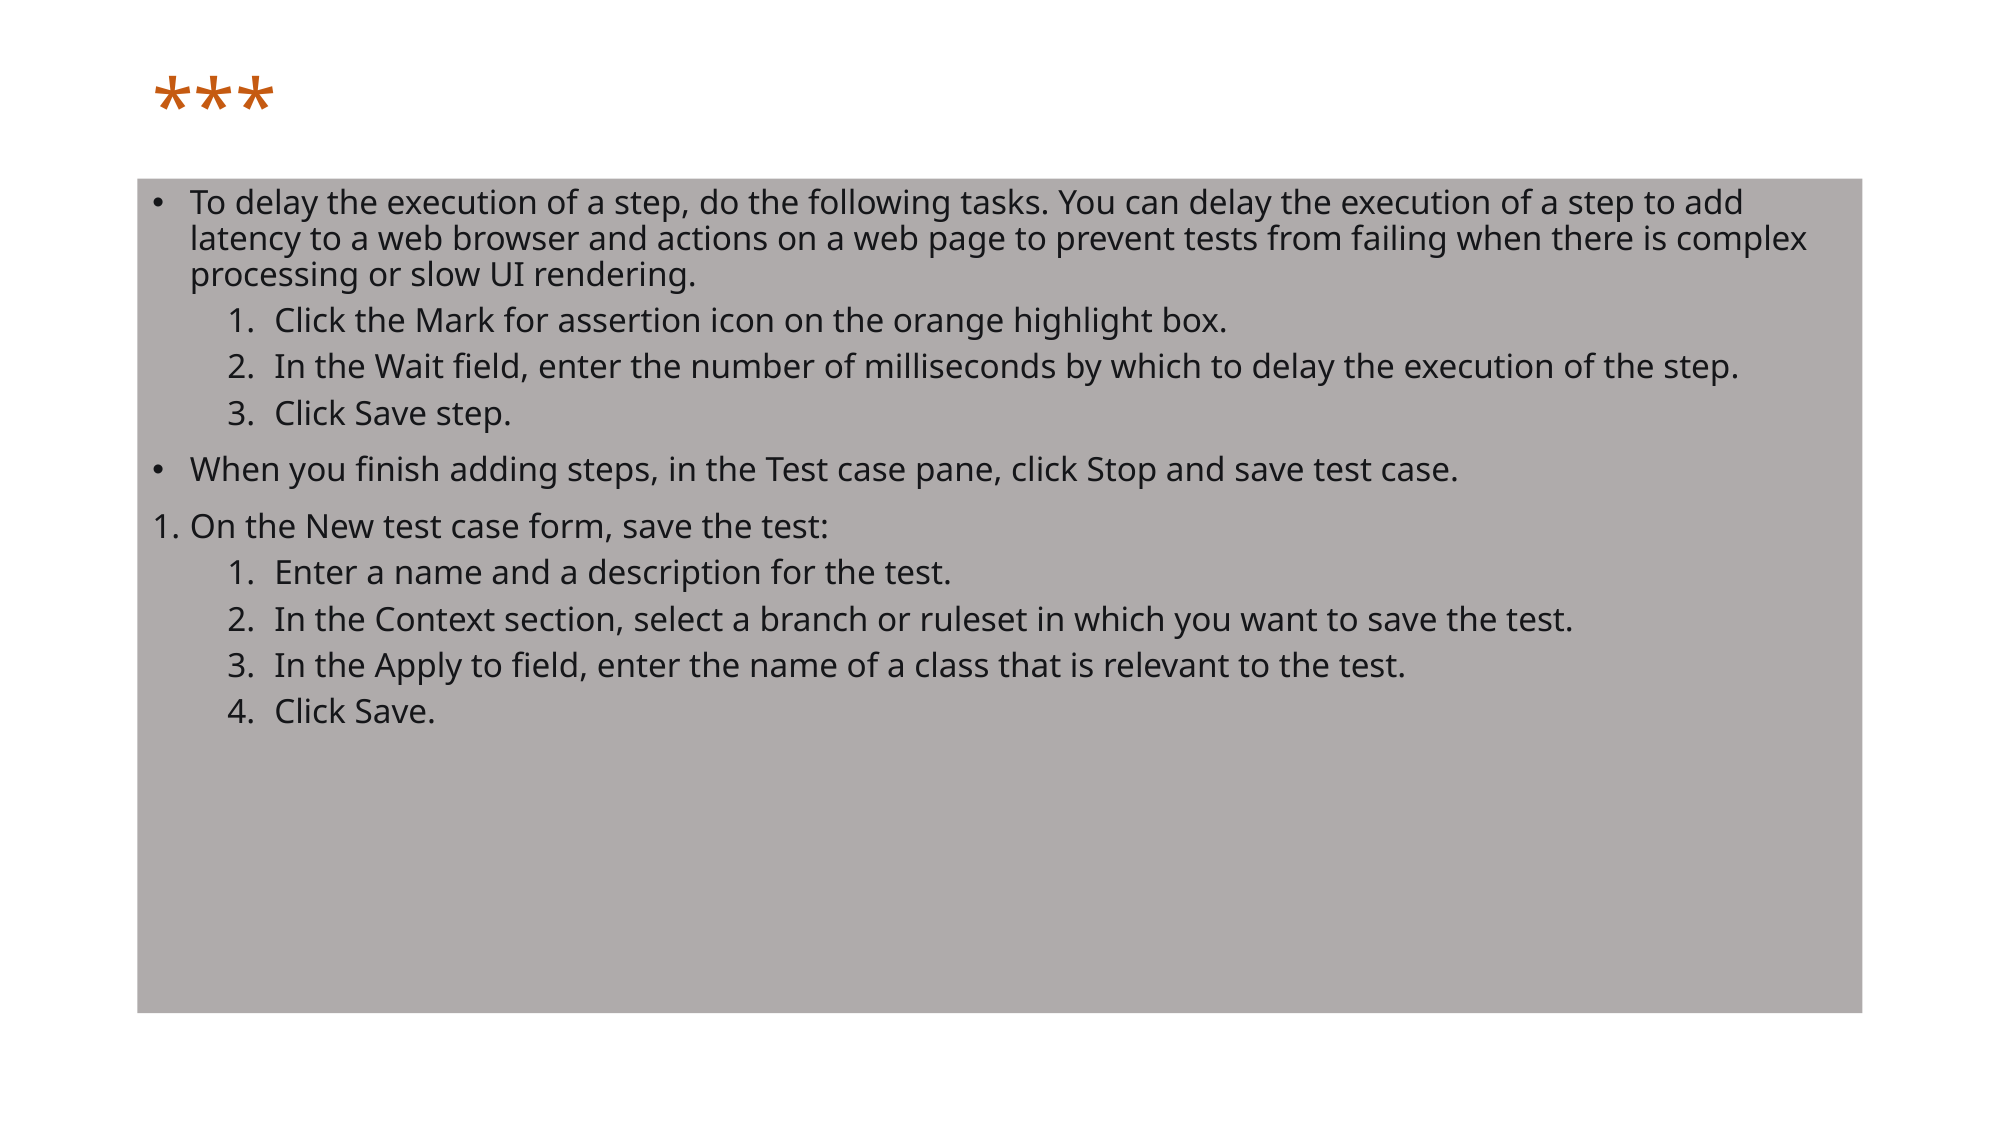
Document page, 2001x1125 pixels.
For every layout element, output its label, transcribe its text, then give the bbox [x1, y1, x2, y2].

list To delay the execution of a step, do the following tasks. You can delay the execution of a step to add latency to a web browser and actions on a web page to prevent tests from failing when there is complex processing or slow UI rendering. Click the Mark for assertion icon on the orange highlight box. In the Wait field, enter the number of milliseconds by which to delay the execution of the step. Click Save step. When you finish adding steps, in the Test case pane, click Stop and save test case. On the New test case form, save the test: Enter a name and a description for the test. In the Context section, select a branch or ruleset in which you want to save the test. In the Apply to field, enter the name of a class that is relevant to the test. Click Save. [137, 178, 1863, 1014]
title *** [137, 59, 1863, 178]
